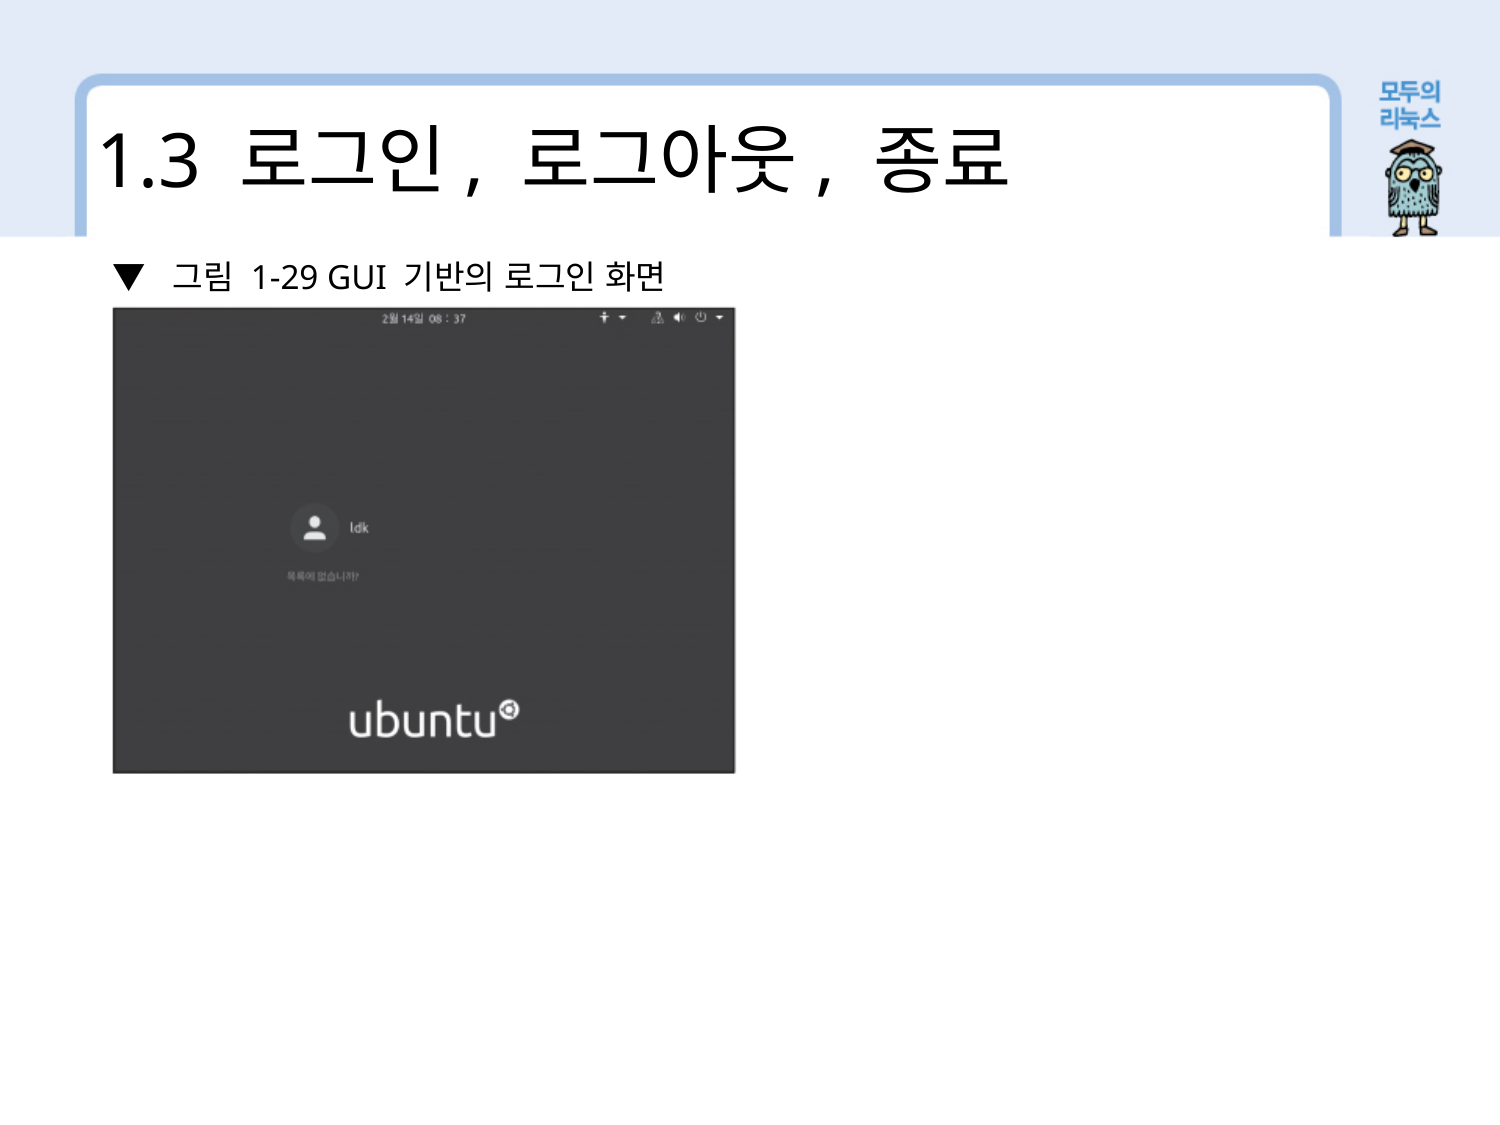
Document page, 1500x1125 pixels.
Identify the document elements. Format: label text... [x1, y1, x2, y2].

picture [0, 0, 1500, 1125]
text_box ▼ 그림 1-29 GUI 기반의 로그인 화면 [97, 248, 1424, 315]
text_box 1.3 로그인, 로그아웃, 종료 [81, 115, 1335, 221]
